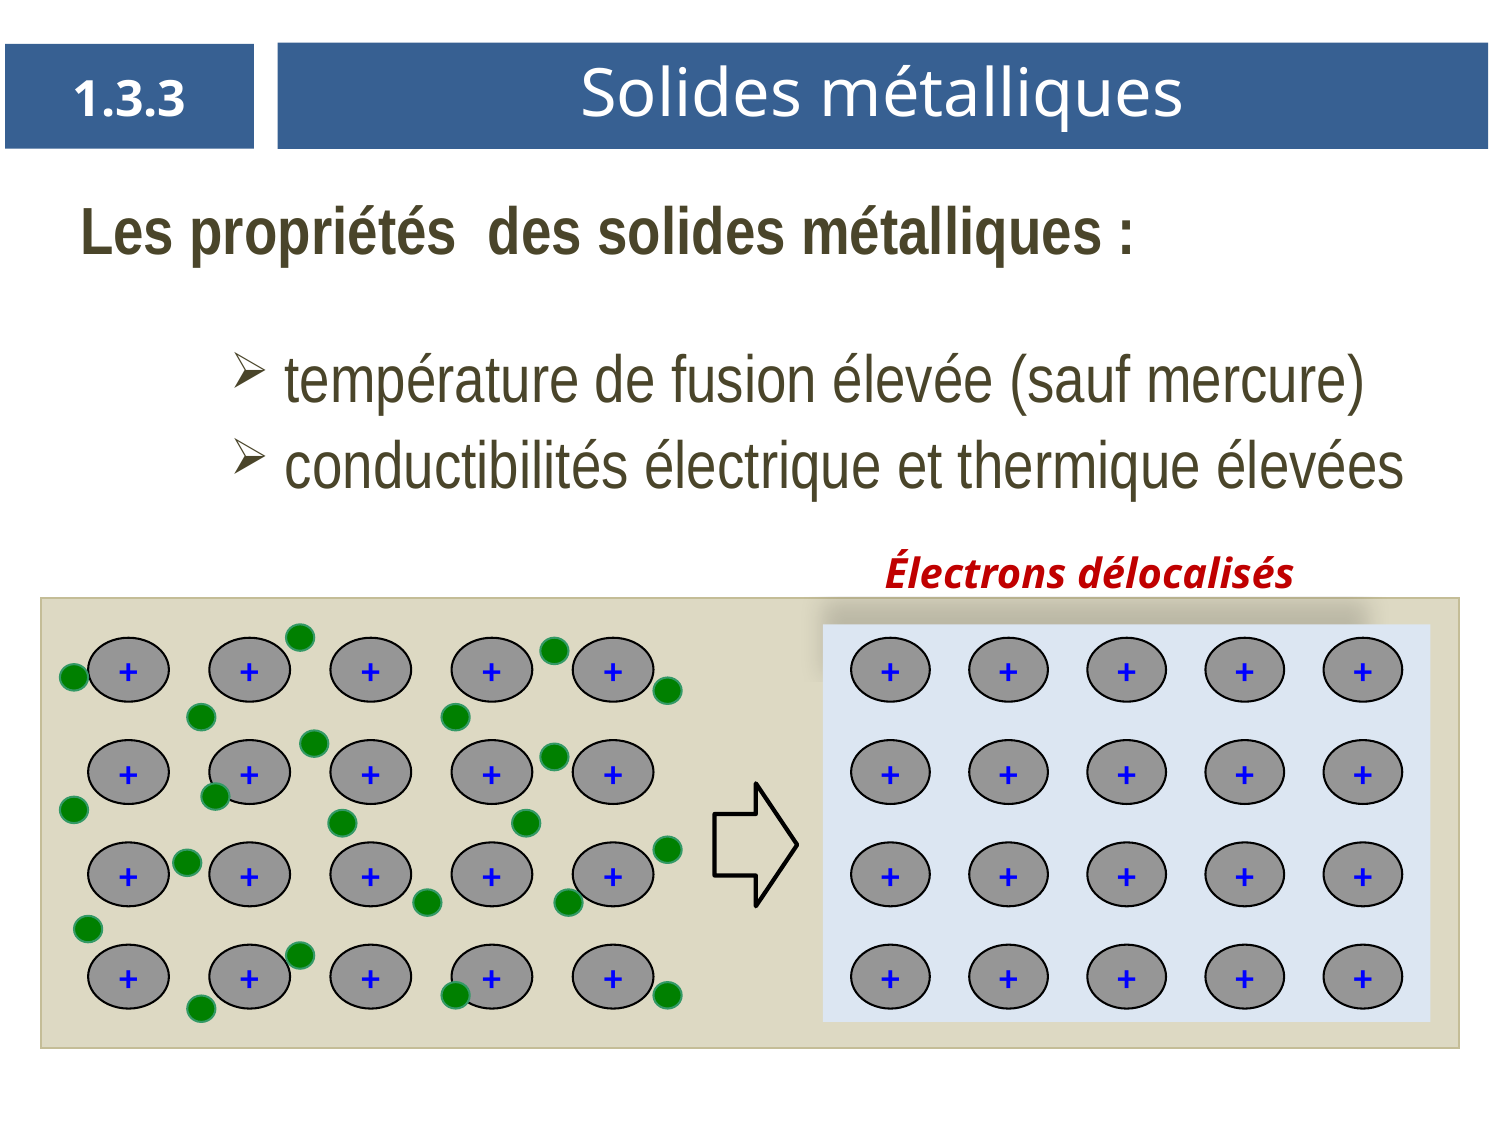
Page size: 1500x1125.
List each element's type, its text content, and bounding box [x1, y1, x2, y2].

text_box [41, 538, 1469, 1049]
text_box Solides métalliques [277, 42, 1489, 149]
list Les propriétés des solides métalliques : température de fusion élevée (sauf mercure) conductibilités électrique et thermique élevées [64, 196, 1474, 544]
text_box 1.3.3 [3, 42, 256, 151]
